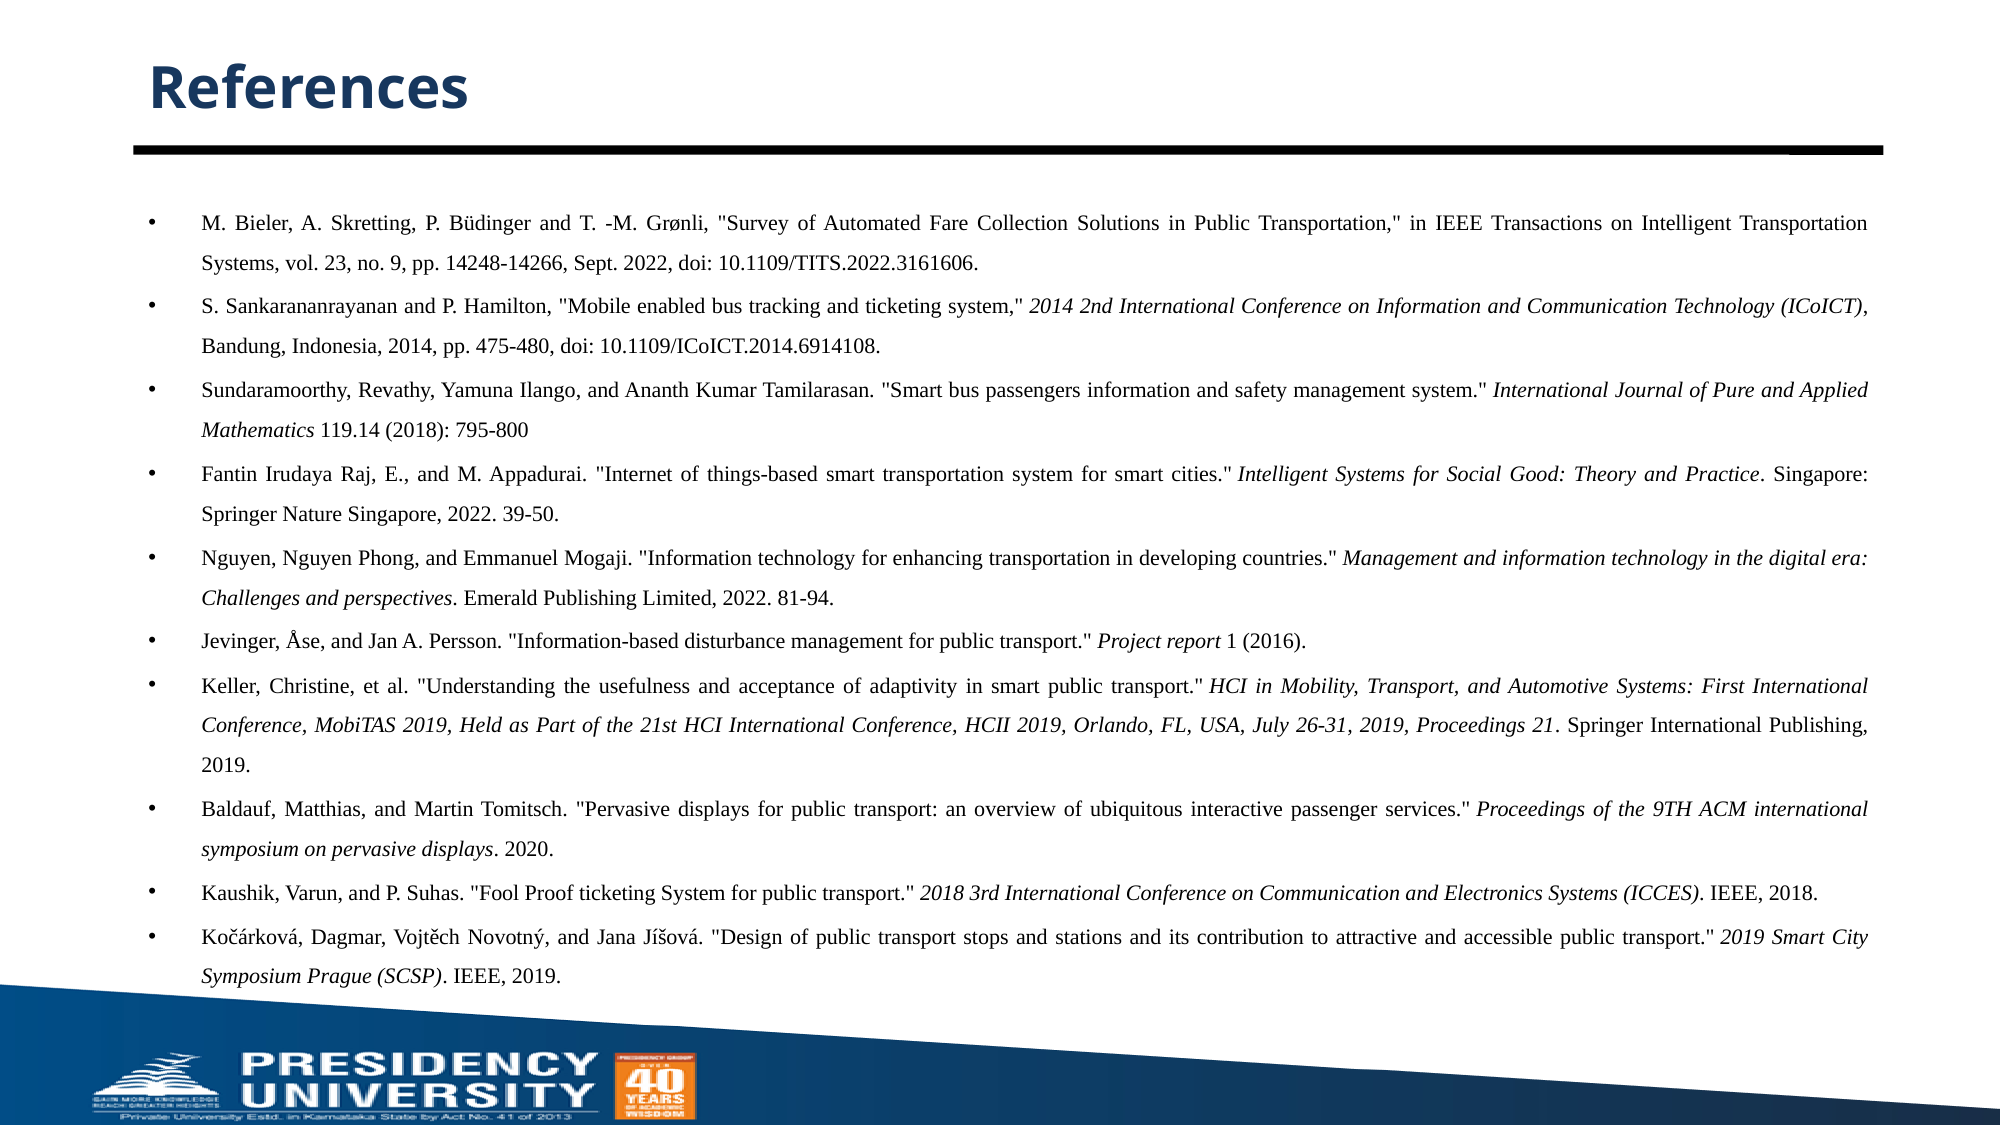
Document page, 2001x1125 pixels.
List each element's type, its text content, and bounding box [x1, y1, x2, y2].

list M. Bieler, A. Skretting, P. Büdinger and T. -M. Grønli, "Survey of Automated Fare Collection Solutions in Public Transportation," in IEEE Transactions on Intelligent Transportation Systems, vol. 23, no. 9, pp. 14248-14266, Sept. 2022, doi: 10.1109/TITS.2022.3161606. S. Sankarananrayanan and P. Hamilton, "Mobile enabled bus tracking and ticketing system," 2014 2nd International Conference on Information and Communication Technology (ICoICT), Bandung, Indonesia, 2014, pp. 475-480, doi: 10.1109/ICoICT.2014.6914108. Sundaramoorthy, Revathy, Yamuna Ilango, and Ananth Kumar Tamilarasan. "Smart bus passengers information and safety management system." International Journal of Pure and Applied Mathematics 119.14 (2018): 795-800 Fantin Irudaya Raj, E., and M. Appadurai. "Internet of things-based smart transportation system for smart cities." Intelligent Systems for Social Good: Theory and Practice. Singapore: Springer Nature Singapore, 2022. 39-50. Nguyen, Nguyen Phong, and Emmanuel Mogaji. "Information technology for enhancing transportation in developing countries." Management and information technology in the digital era: Challenges and perspectives. Emerald Publishing Limited, 2022. 81-94. Jevinger, Åse, and Jan A. Persson. "Information-based disturbance management for public transport." Project report 1 (2016). Keller, Christine, et al. "Understanding the usefulness and acceptance of adaptivity in smart public transport." HCI in Mobility, Transport, and Automotive Systems: First International Conference, MobiTAS 2019, Held as Part of the 21st HCI International Conference, HCII 2019, Orlando, FL, USA, July 26-31, 2019, Proceedings 21. Springer International Publishing, 2019. Baldauf, Matthias, and Martin Tomitsch. "Pervasive displays for public transport: an overview of ubiquitous interactive passenger services." Proceedings of the 9TH ACM international symposium on pervasive displays. 2020. Kaushik, Varun, and P. Suhas. "Fool Proof ticketing System for public transport." 2018 3rd International Conference on Communication and Electronics Systems (ICCES). IEEE, 2018. Kočárková, Dagmar, Vojtěch Novotný, and Jana Jíšová. "Design of public transport stops and stations and its contribution to attractive and accessible public transport." 2019 Smart City Symposium Prague (SCSP). IEEE, 2019. [133, 187, 1884, 1000]
title References [133, 45, 1884, 125]
picture [0, 982, 2000, 1125]
